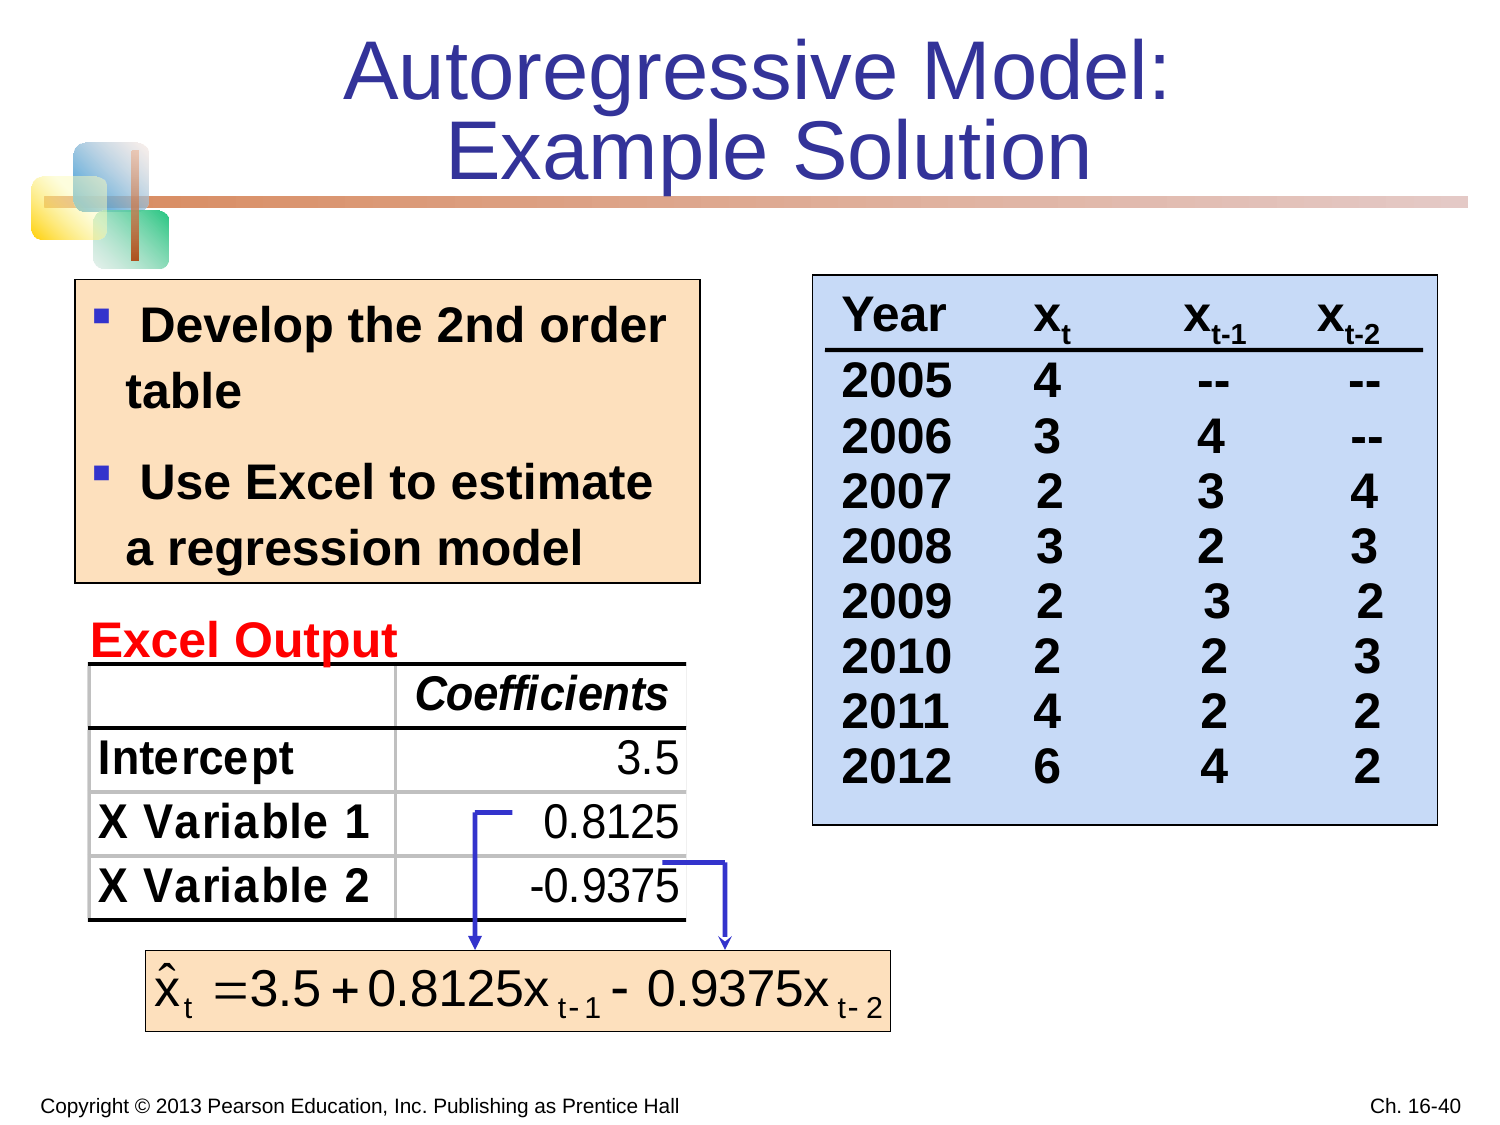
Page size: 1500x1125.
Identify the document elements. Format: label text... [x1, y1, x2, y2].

text_box [718, 937, 732, 948]
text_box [87, 662, 690, 926]
footer Copyright © 2013 Pearson Education, Inc. Publishing as Prentice Hall [0, 1071, 721, 1125]
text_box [145, 949, 892, 1033]
text_box [468, 935, 482, 948]
text_box Year xt xt-1 xt-2 2005 4 -- -- 2006 3 4 -- 2007 2 3 4 2008 3 2 3 2009 2 3 2 2010 2 2 3 2011 4 2 2 2012 6 4 2 [812, 275, 1475, 797]
text_box Excel Output [75, 599, 463, 675]
text_box Develop the 2nd order table Use Excel to estimate a regression model [75, 279, 700, 583]
text_box [812, 797, 1438, 825]
title Autoregressive Model: Example Solution [188, 39, 1351, 203]
slide_number Ch. 16-40 [1124, 1071, 1476, 1125]
